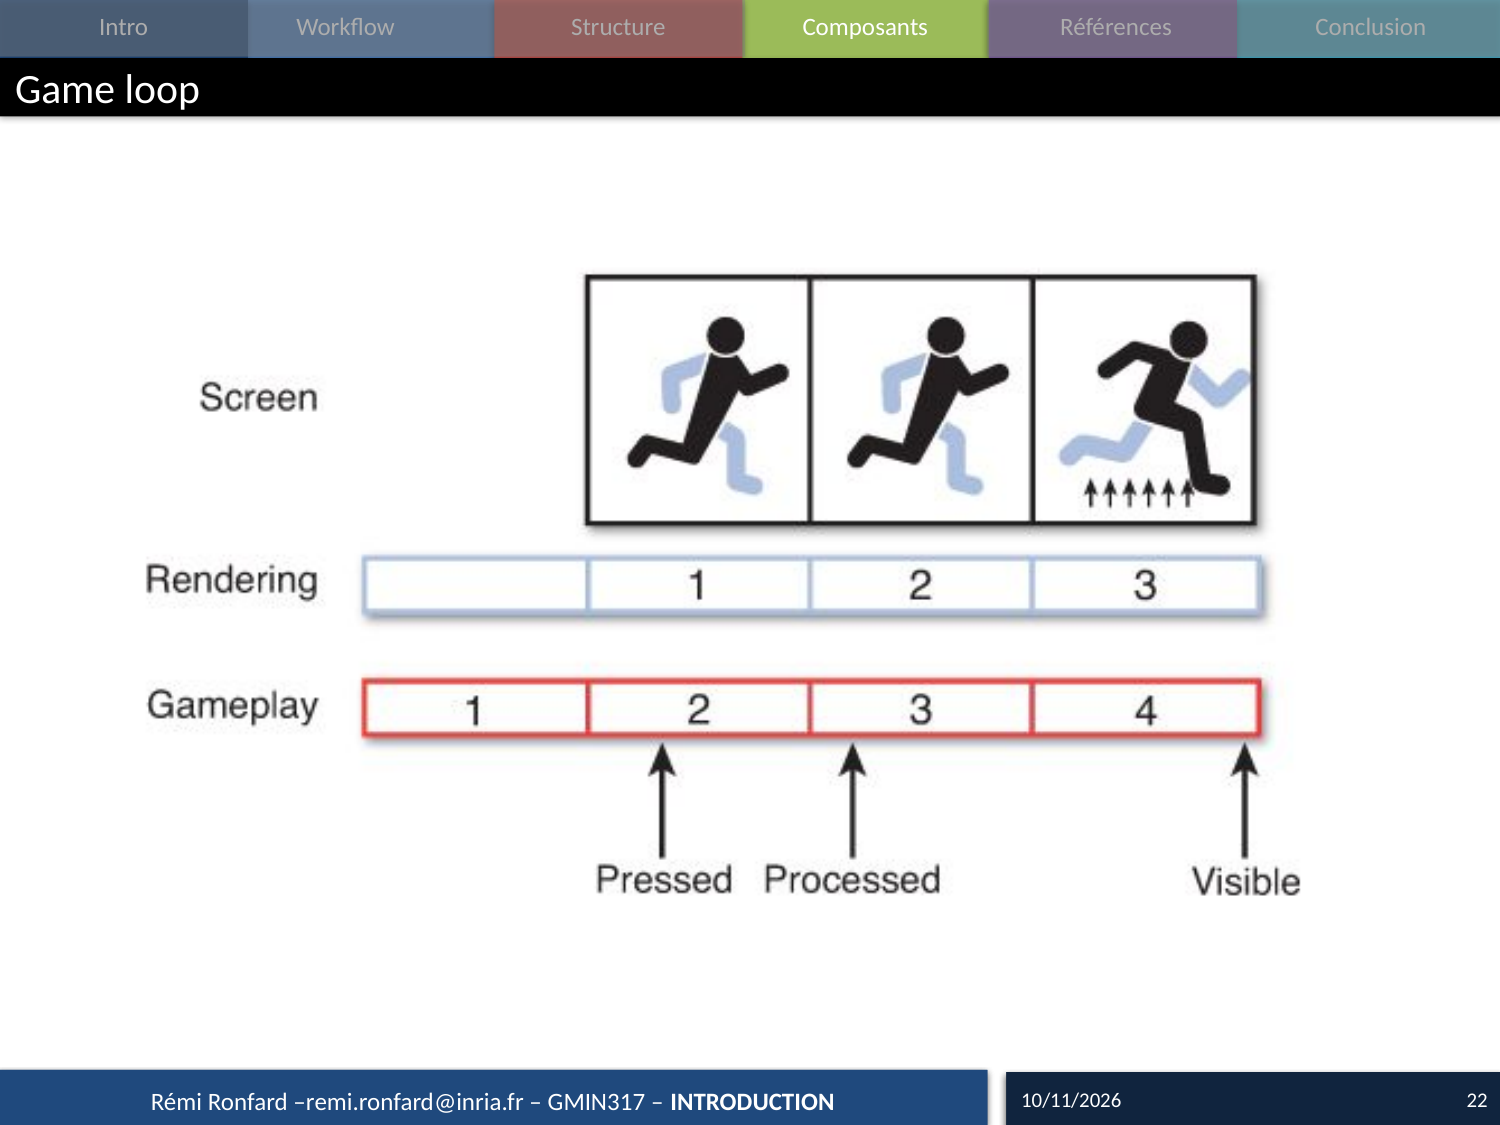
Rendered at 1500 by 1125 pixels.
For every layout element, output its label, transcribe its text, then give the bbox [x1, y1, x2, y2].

slide_number 22 [1153, 1071, 1500, 1125]
picture [117, 245, 1410, 963]
title Game loop [0, 58, 1500, 117]
footer Rémi Ronfard –remi.ronfard@inria.fr – GMIN317 – INTRODUCTION [0, 1072, 988, 1125]
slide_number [1006, 1070, 1153, 1125]
